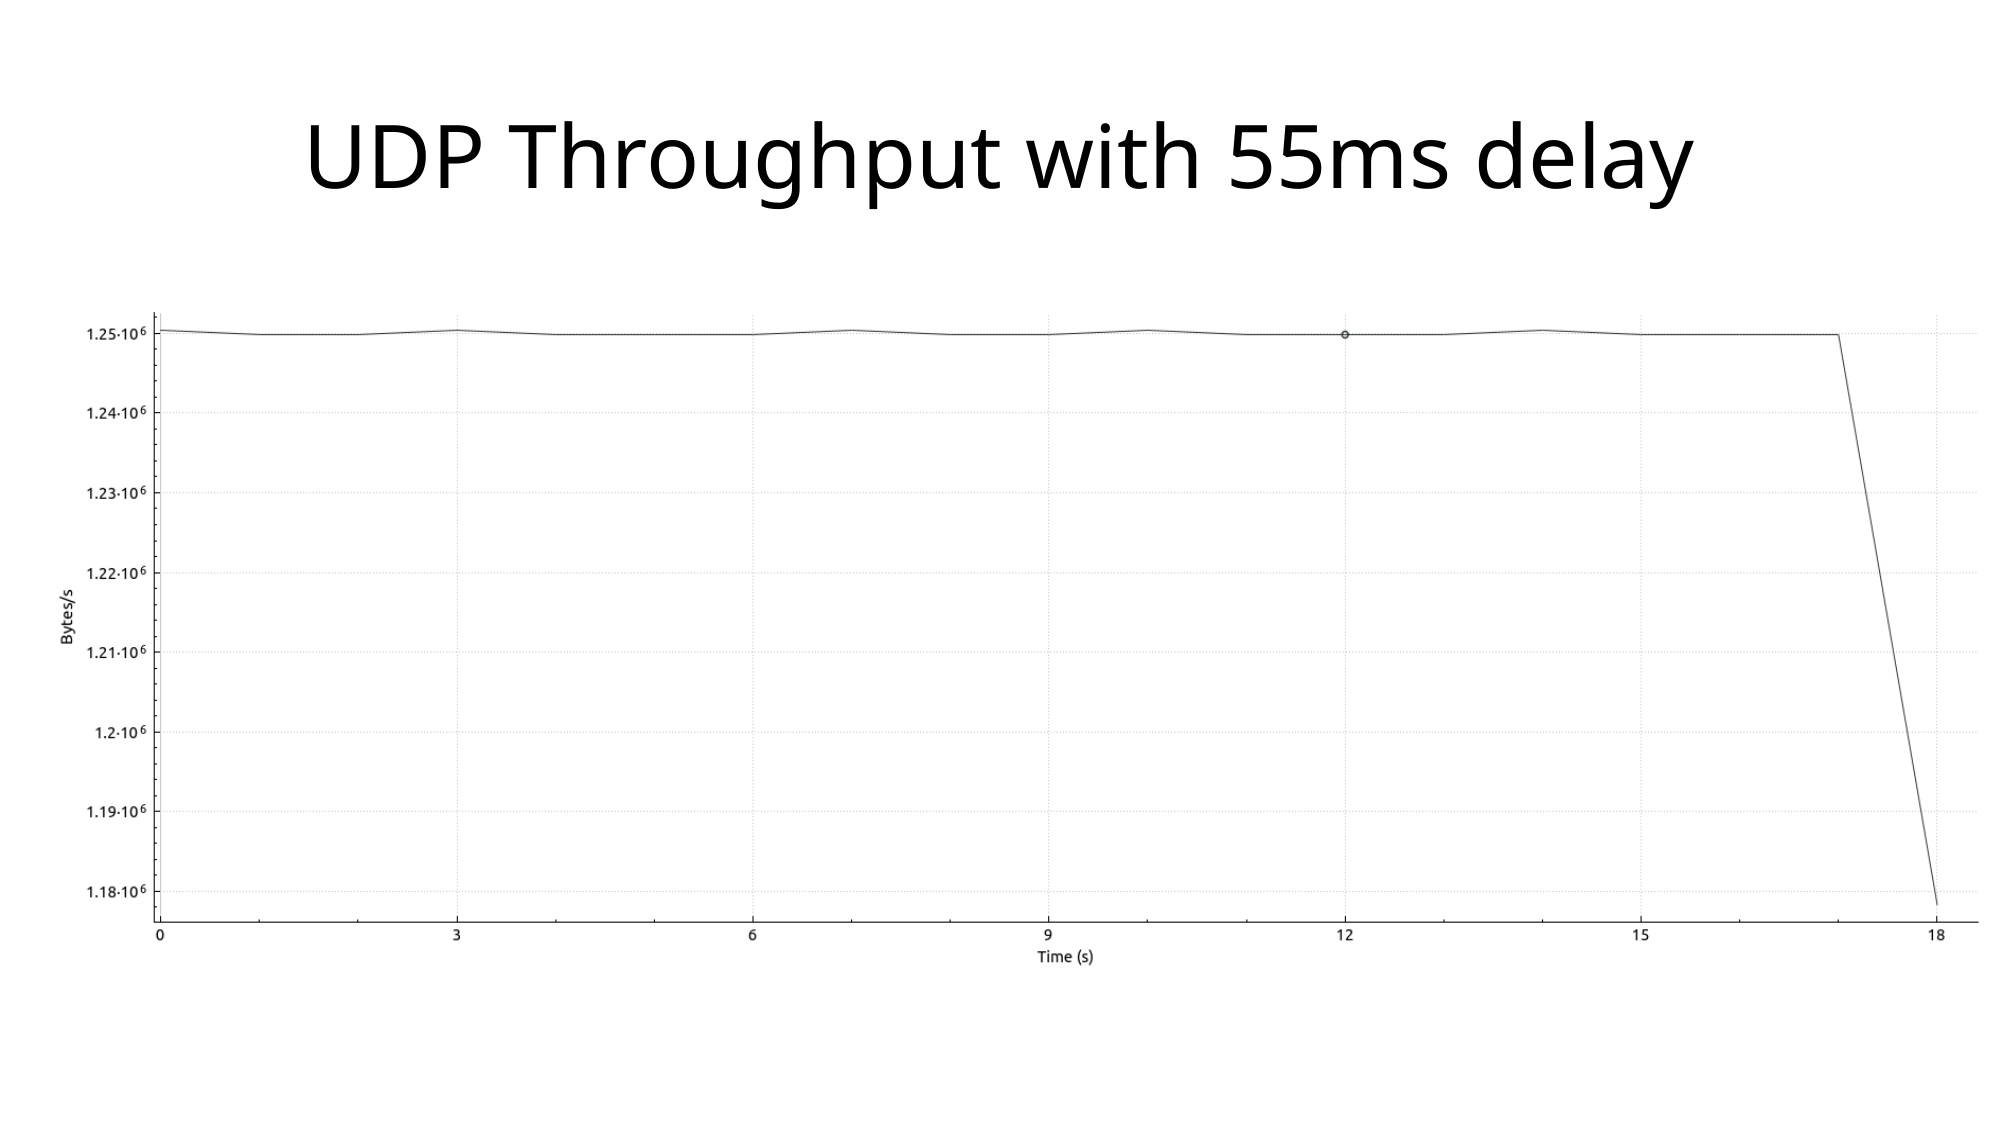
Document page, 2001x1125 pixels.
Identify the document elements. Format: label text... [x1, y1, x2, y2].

picture [52, 299, 1985, 970]
title UDP Throughput with 55ms delay [68, 97, 1932, 223]
